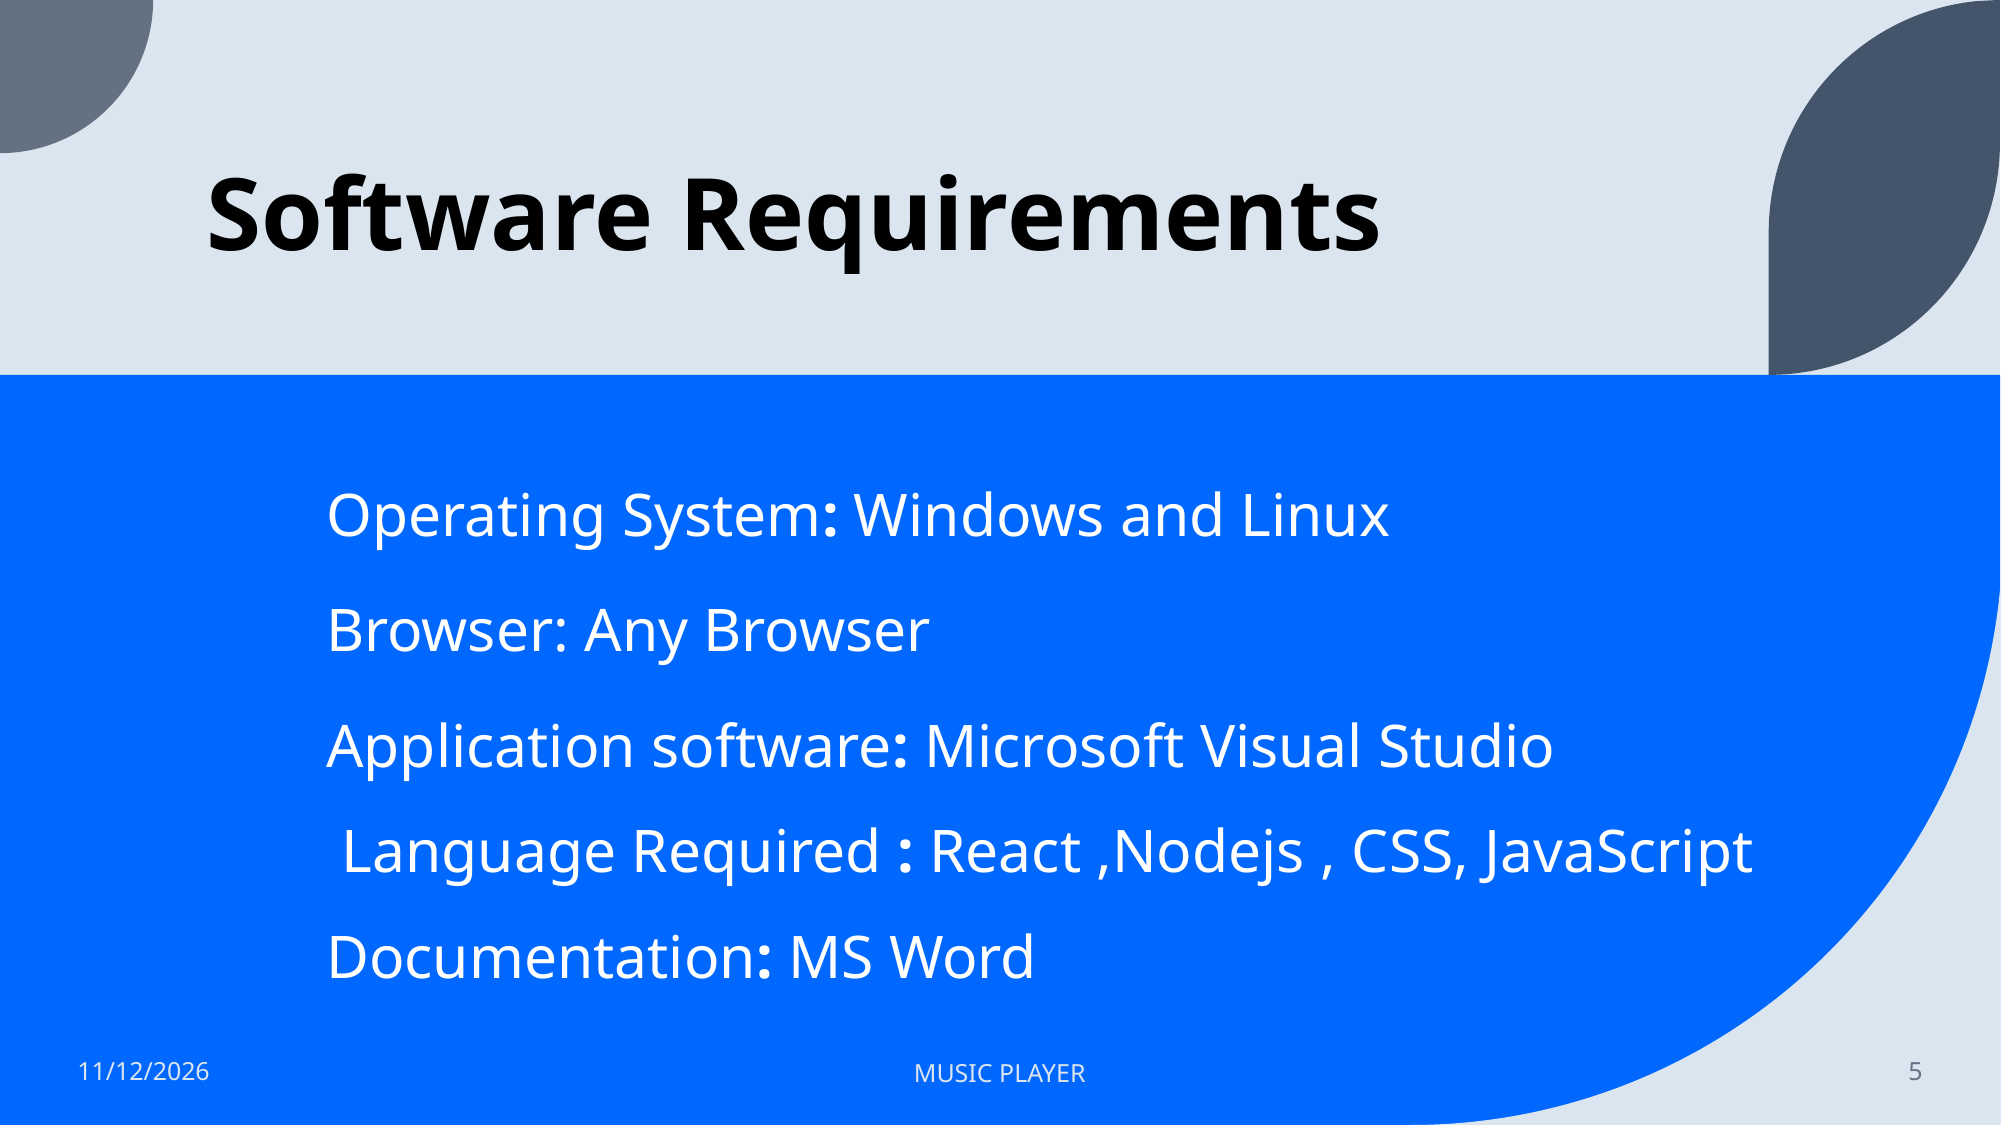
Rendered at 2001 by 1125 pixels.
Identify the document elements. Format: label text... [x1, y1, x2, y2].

title Software Requirements [191, 62, 1796, 280]
list Operating System: Windows and Linux Browser: Any Browser Application software: Microsoft Visual Studio Language Required : React ,Nodejs , CSS, JavaScript Documentation: MS Word [191, 435, 1920, 1125]
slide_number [62, 1042, 513, 1103]
footer MUSIC PLAYER [662, 1042, 1338, 1103]
slide_number 5 [1674, 1042, 1938, 1103]
